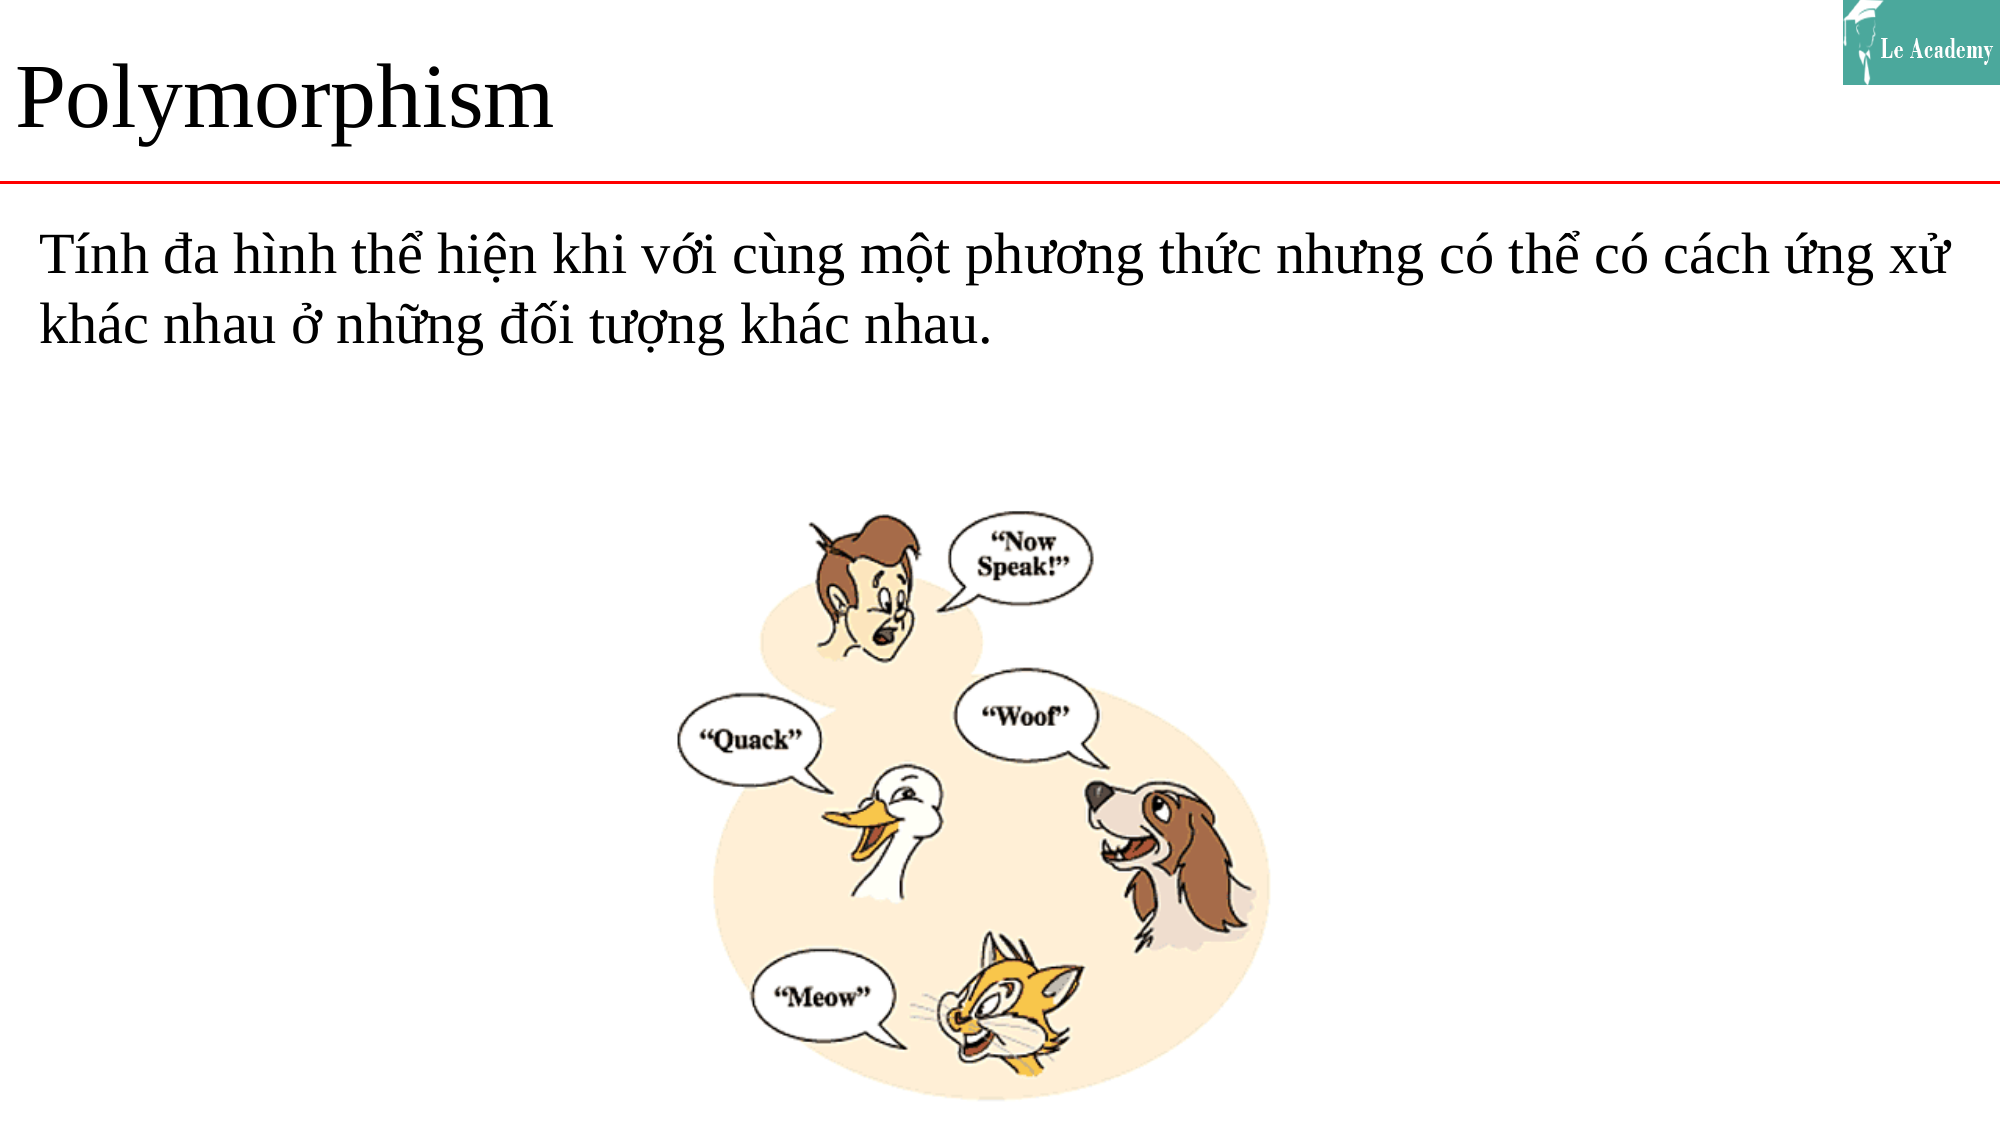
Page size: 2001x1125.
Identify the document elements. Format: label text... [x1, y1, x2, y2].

picture [656, 499, 1294, 1125]
text_box Polymorphism [0, 28, 1772, 155]
picture [1843, 0, 2000, 85]
text_box Tính đa hình thể hiện khi với cùng một phương thức nhưng có thể có cách ứng xử khác nhau ở những đối tượng khác nhau. [24, 207, 1976, 1055]
